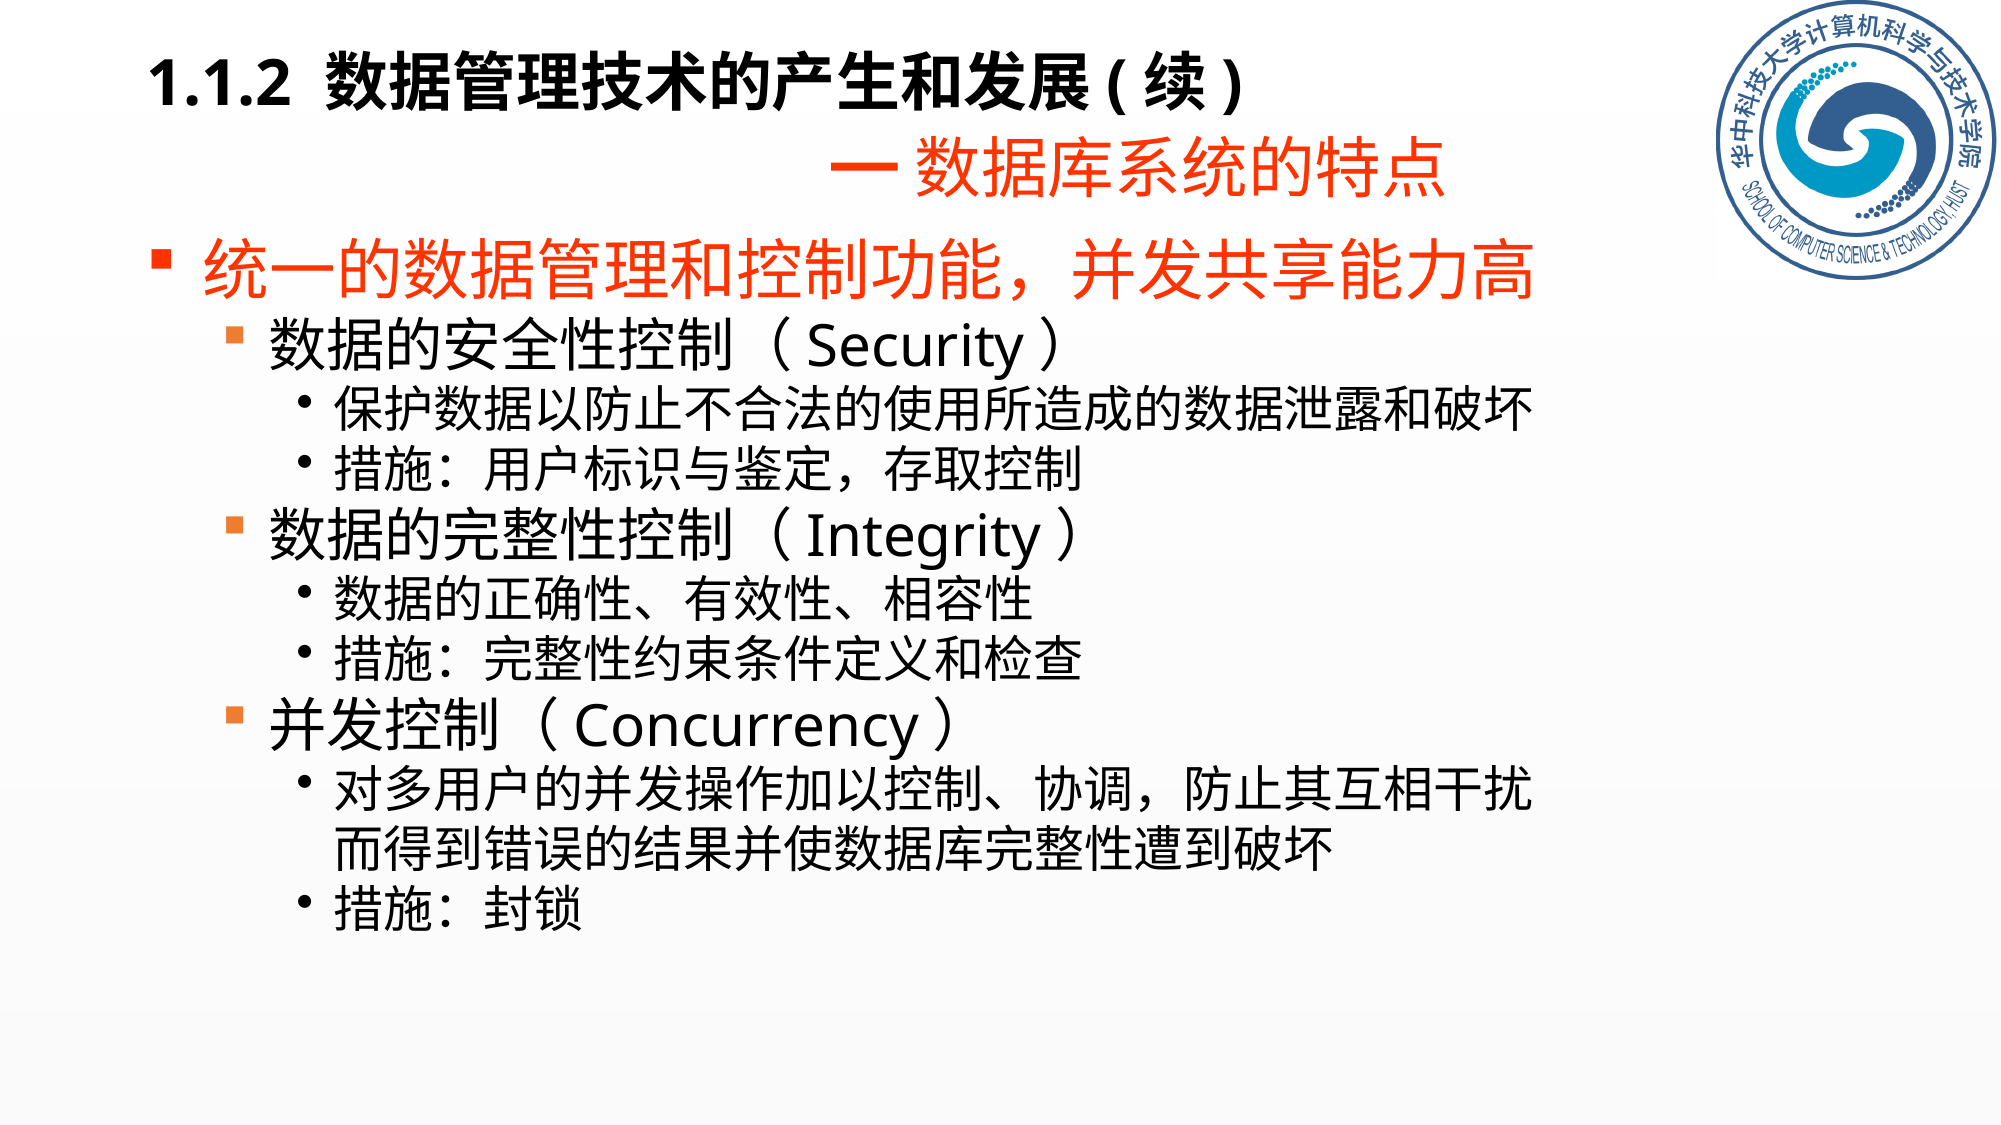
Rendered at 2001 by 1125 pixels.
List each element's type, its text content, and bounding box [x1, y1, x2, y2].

text_box 统一的数据管理和控制功能，并发共享能力高 数据的安全性控制（Security） 保护数据以防止不合法的使用所造成的数据泄露和破坏 措施：用户标识与鉴定，存取控制 数据的完整性控制（Integrity） 数据的正确性、有效性、相容性 措施：完整性约束条件定义和检查 并发控制（Concurrency） 对多用户的并发操作加以控制、协调，防止其互相干扰而得到错误的结果并使数据库完整性遭到破坏 措施：封锁 [131, 220, 1557, 1071]
text_box 1.1.2 数据管理技术的产生和发展(续) [131, 40, 1280, 129]
picture [1716, 0, 1999, 280]
text_box ━数据库系统的特点 [816, 118, 1464, 213]
